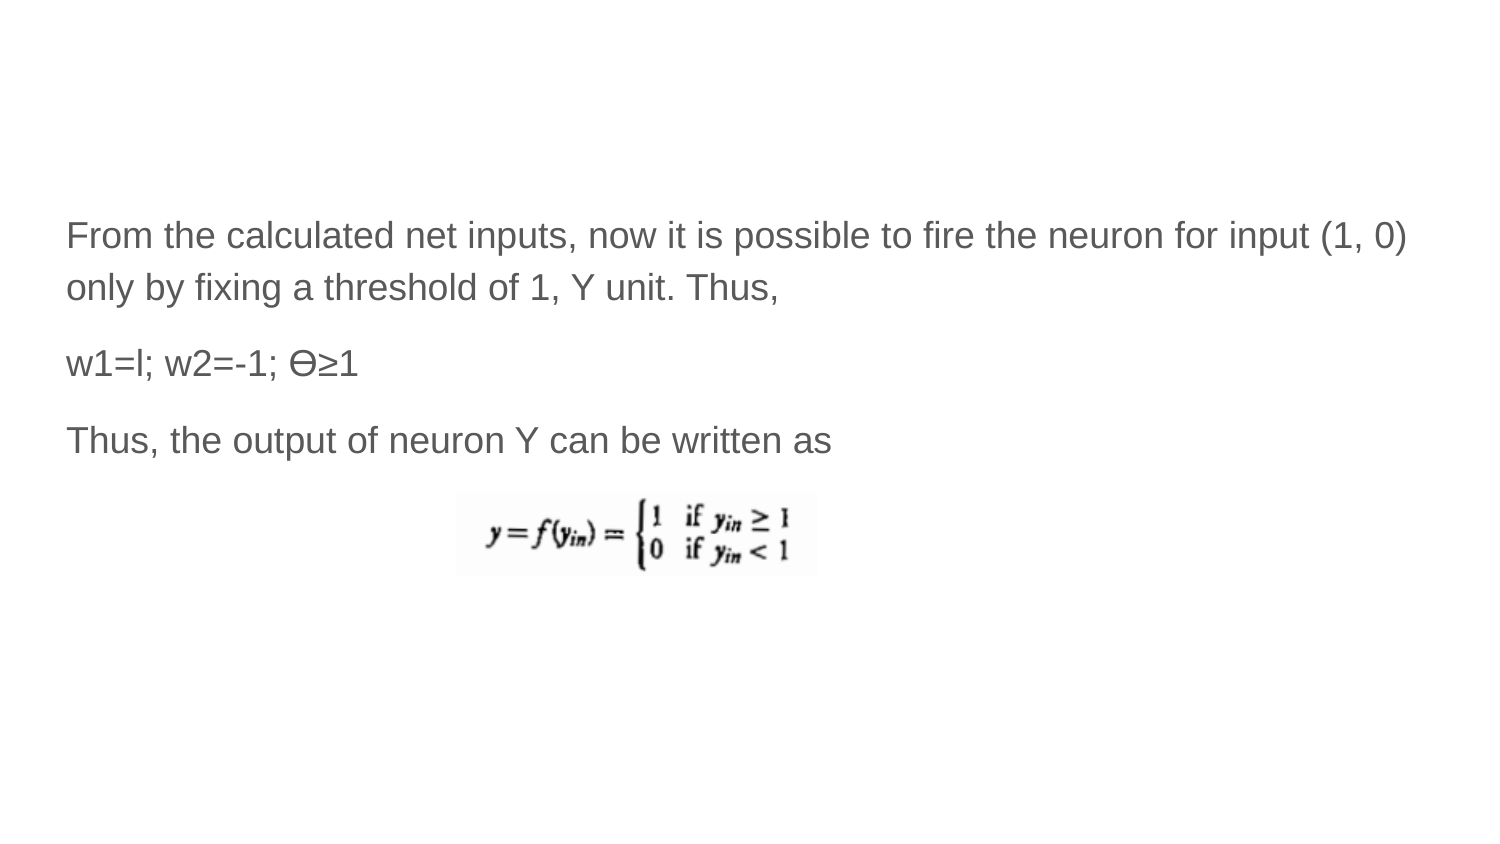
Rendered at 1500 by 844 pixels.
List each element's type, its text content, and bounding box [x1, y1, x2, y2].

list From the calculated net inputs, now it is possible to fire the neuron for input (1, 0) only by fixing a threshold of 1, Y unit. Thus, w1=l; w2=-1; Ө≥1 Thus, the output of neuron Y can be written as [51, 189, 1449, 750]
picture [456, 492, 817, 576]
